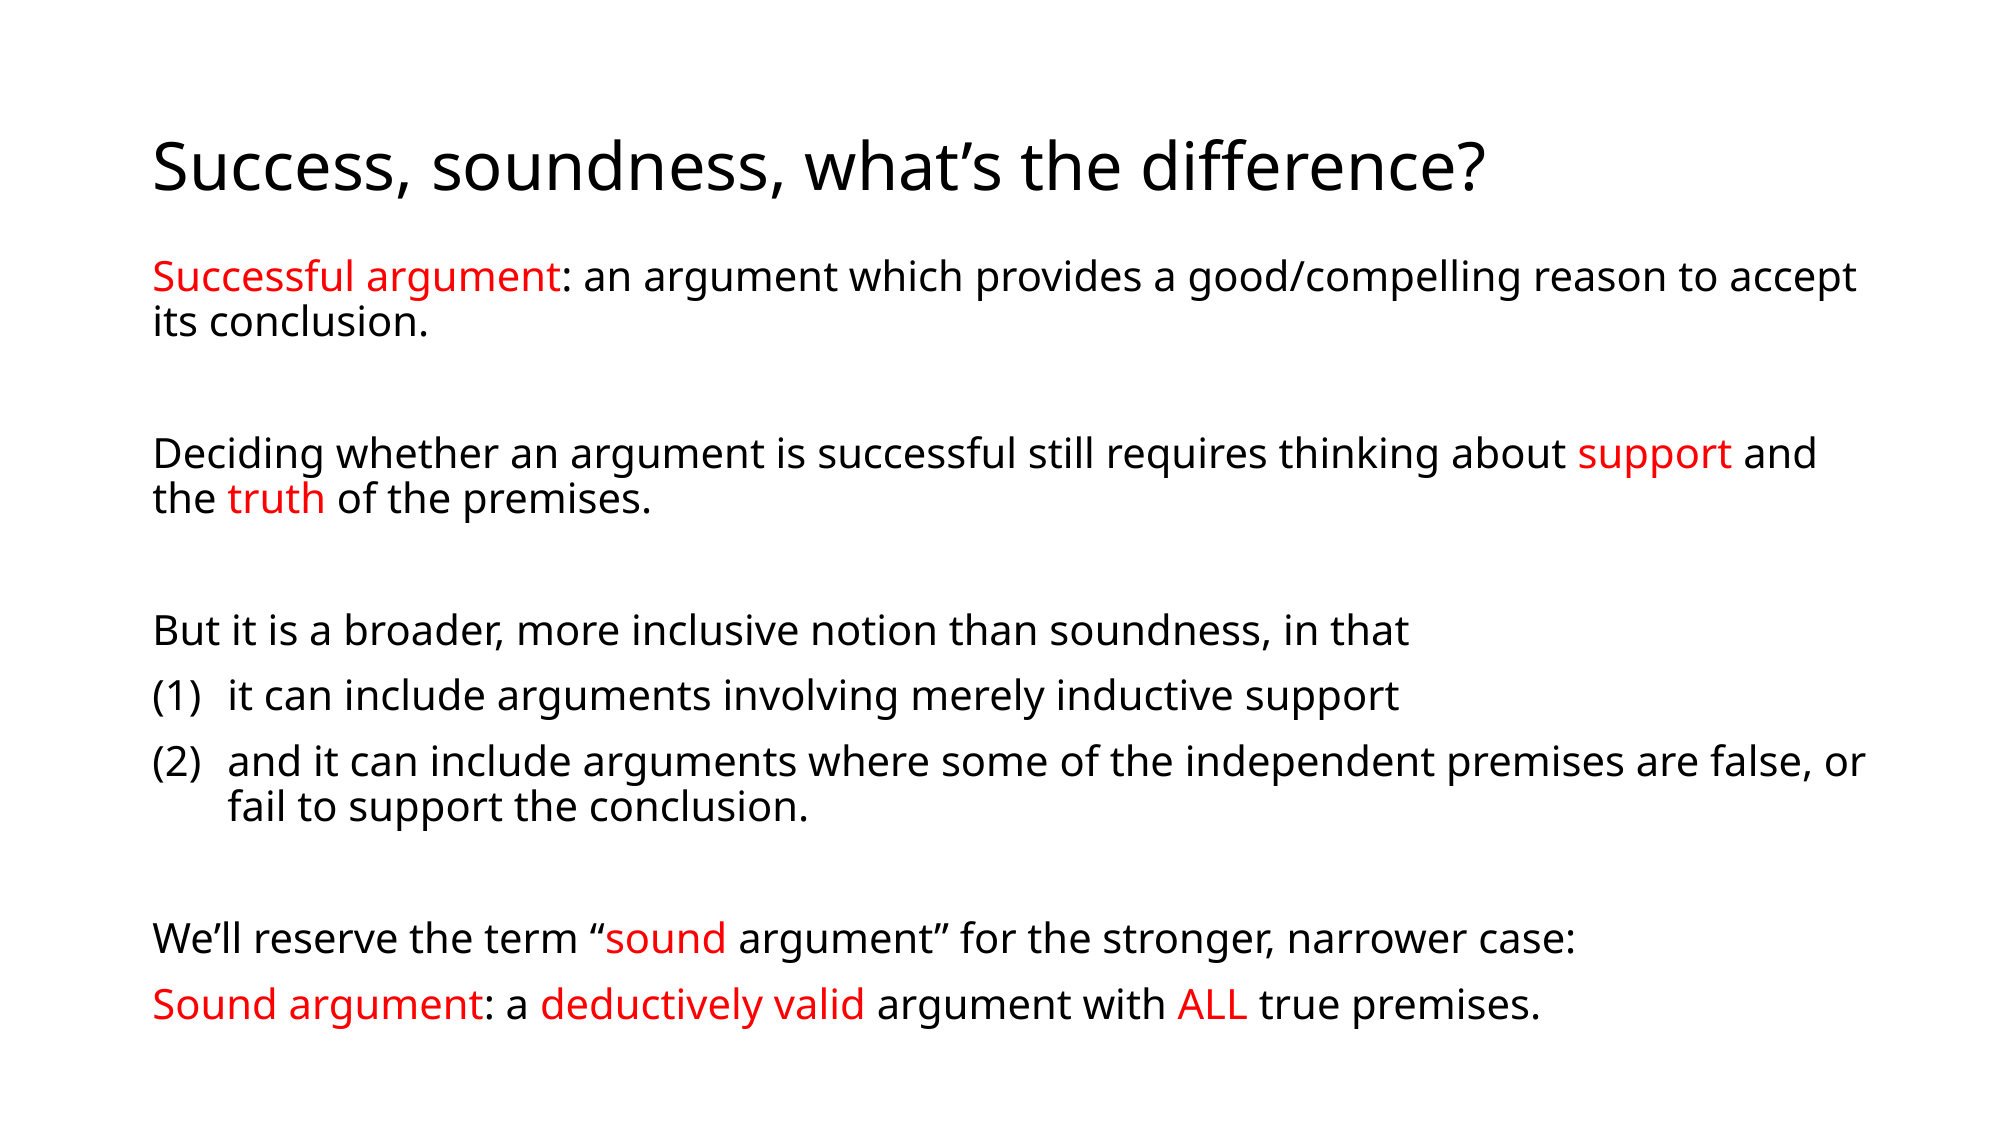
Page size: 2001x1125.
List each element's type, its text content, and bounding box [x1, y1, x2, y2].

title Success, soundness, what’s the difference? [137, 59, 1863, 248]
list Successful argument: an argument which provides a good/compelling reason to accept its conclusion. Deciding whether an argument is successful still requires thinking about support and the truth of the premises. But it is a broader, more inclusive notion than soundness, in that it can include arguments involving merely inductive support and it can include arguments where some of the independent premises are false, or fail to support the conclusion. We’ll reserve the term “sound argument” for the stronger, narrower case: Sound argument: a deductively valid argument with ALL true premises. [137, 248, 1893, 1049]
